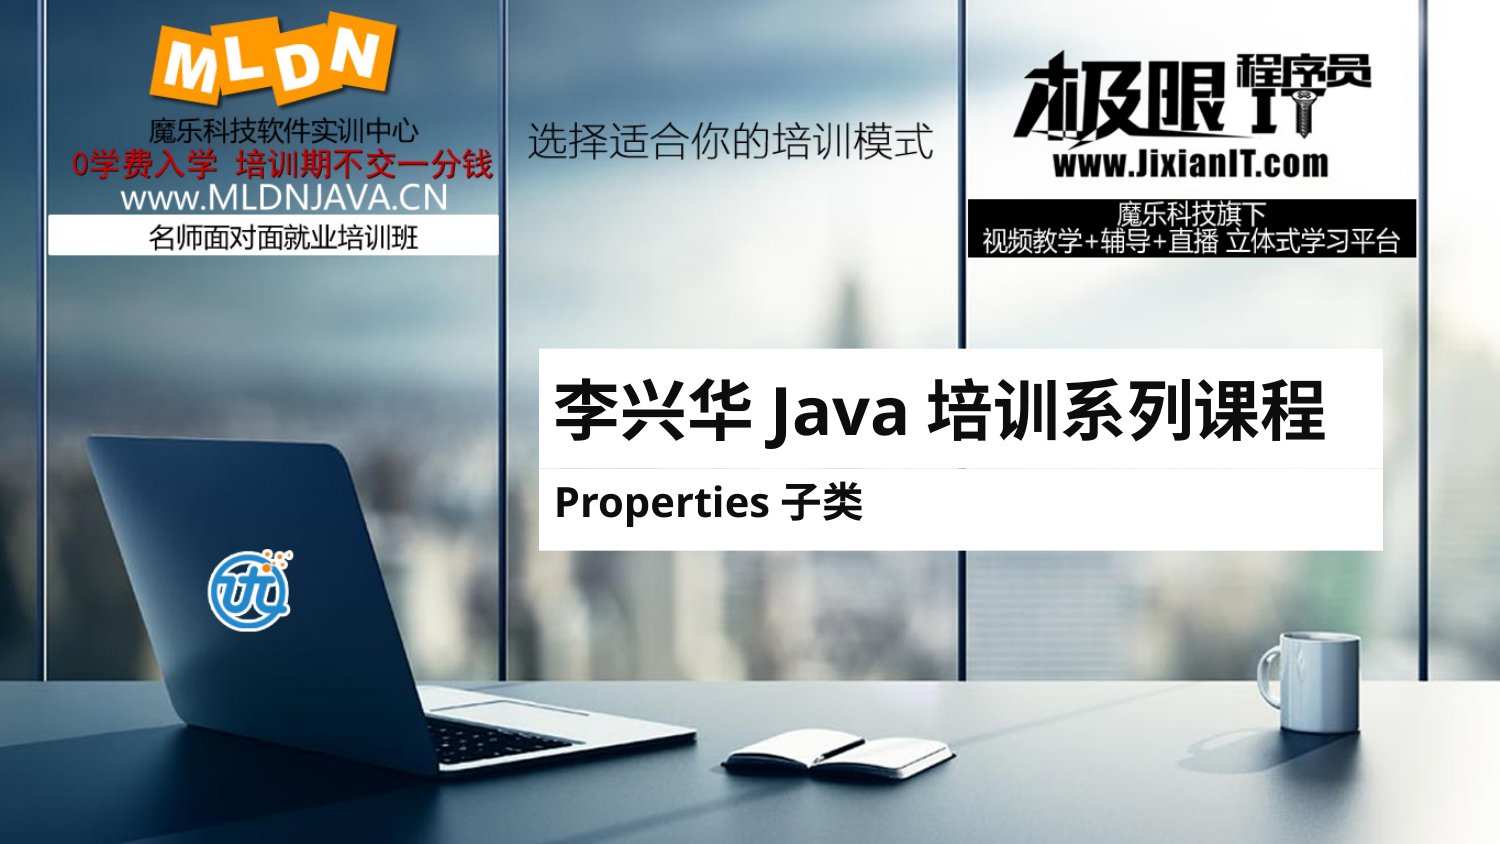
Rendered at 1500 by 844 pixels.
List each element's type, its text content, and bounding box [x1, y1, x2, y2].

title 李兴华Java培训系列课程 [538, 348, 1384, 469]
picture [0, 0, 1500, 844]
subtitle Properties子类 [539, 468, 1383, 551]
